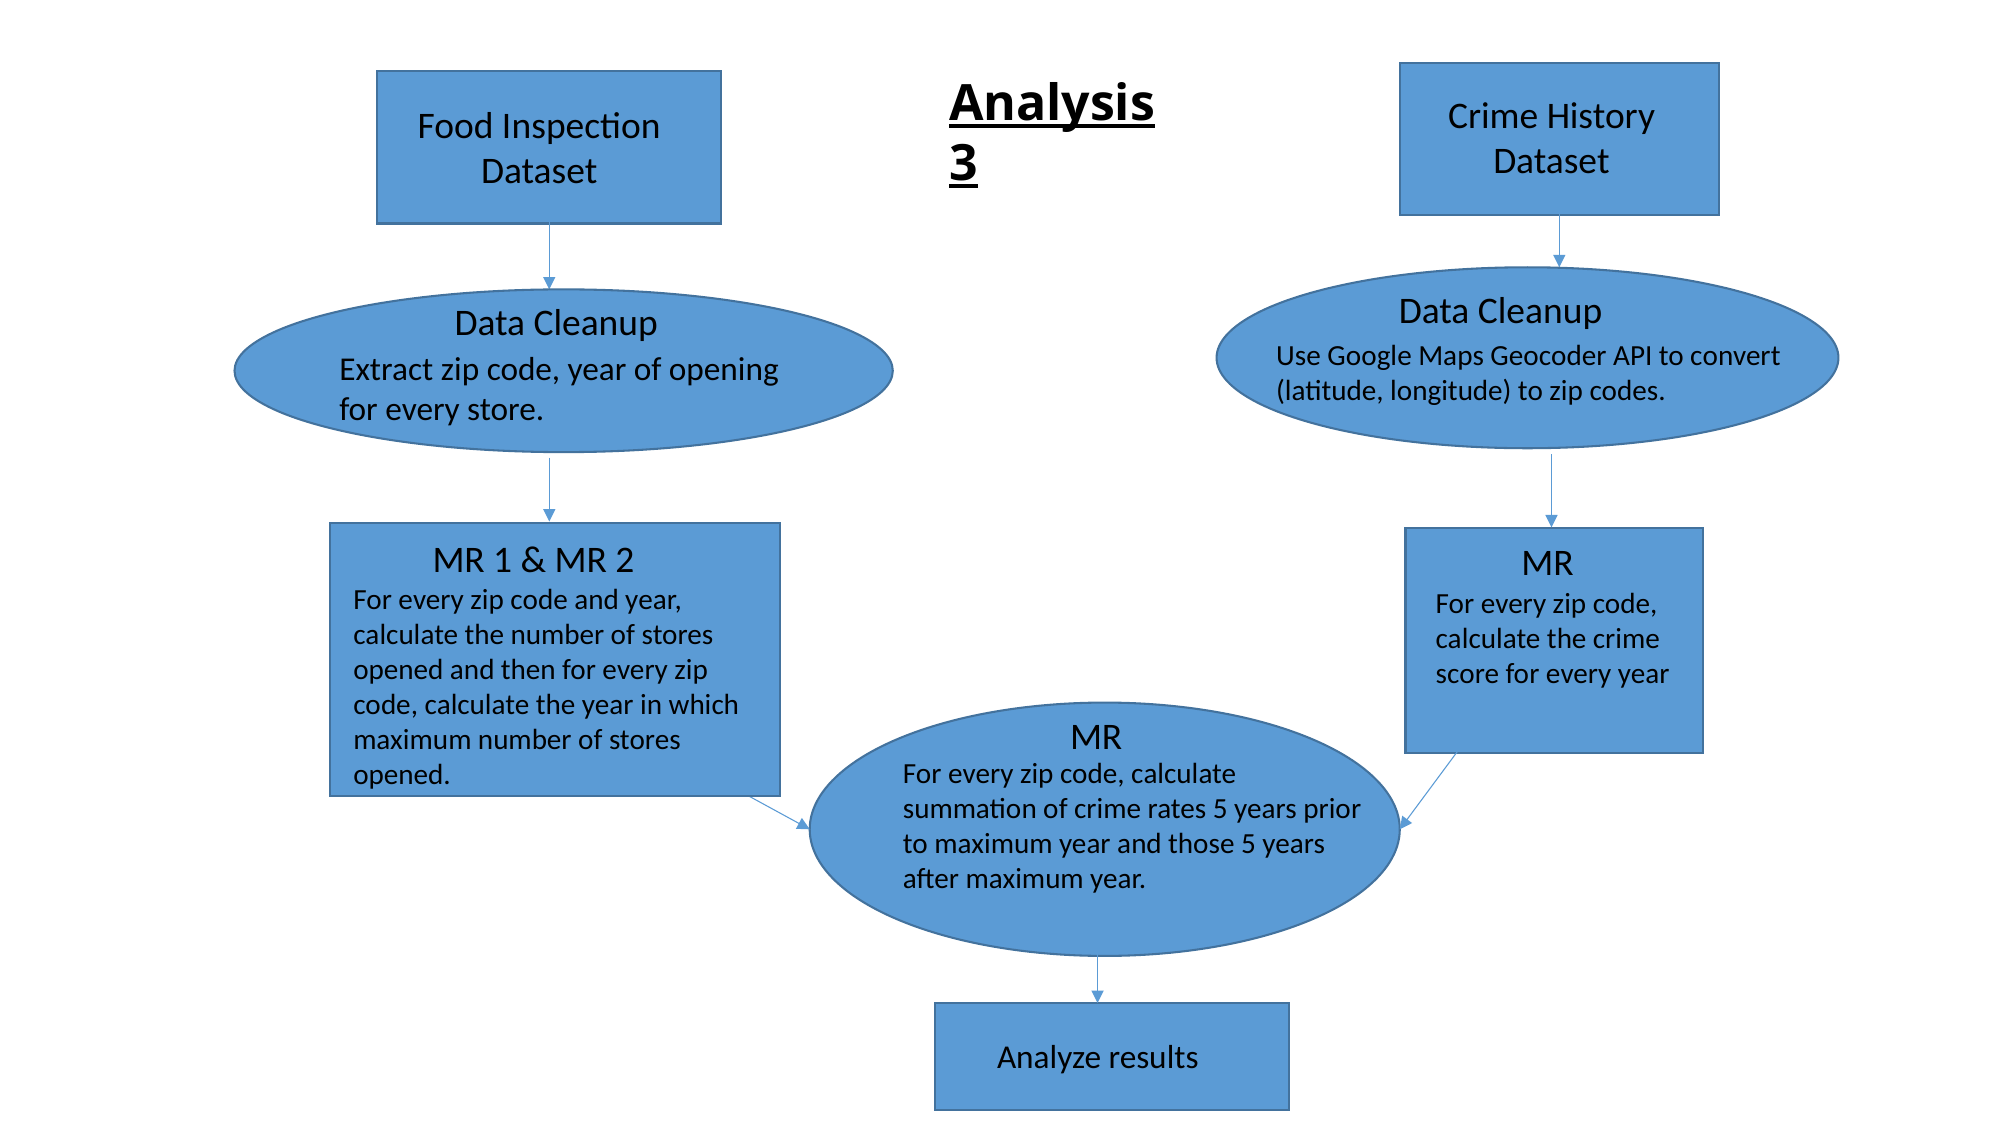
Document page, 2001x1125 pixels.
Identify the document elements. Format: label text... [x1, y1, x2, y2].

text_box MR [1004, 704, 1234, 765]
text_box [669, 752, 810, 830]
text_box For every zip code and year, calculate the number of stores opened and then for every zip code, calculate the year in which maximum number of stores opened. [338, 573, 789, 798]
text_box Crime History Dataset [1394, 83, 1709, 188]
text_box [1399, 62, 1720, 216]
text_box [1215, 266, 1824, 406]
text_box Use Google Maps Geocoder API to convert (latitude, longitude) to zip codes. [1261, 329, 1857, 414]
text_box Analysis 3 [934, 63, 1210, 199]
text_box Analyze results [982, 1027, 1260, 1083]
text_box For every zip code, calculate summation of crime rates 5 years prior to maximum year and those 5 years after maximum year. [888, 747, 1385, 902]
text_box Data Cleanup [1384, 278, 1659, 338]
text_box [1280, 414, 1775, 450]
text_box [1385, 787, 1401, 871]
text_box Data Cleanup [439, 290, 715, 351]
text_box MR 1 & MR 2 [417, 527, 693, 587]
text_box [934, 1002, 1290, 1111]
text_box [329, 522, 781, 797]
text_box [351, 434, 776, 454]
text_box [1399, 744, 1463, 830]
text_box Food Inspection Dataset [377, 93, 702, 199]
text_box MR [1455, 530, 1685, 590]
text_box For every zip code, calculate the crime score for every year [1420, 577, 1685, 697]
text_box [808, 709, 1349, 957]
text_box [376, 70, 722, 225]
text_box Extract zip code, year of opening for every store. [324, 339, 812, 434]
text_box [715, 297, 894, 426]
text_box [1404, 527, 1704, 754]
text_box [233, 294, 439, 428]
